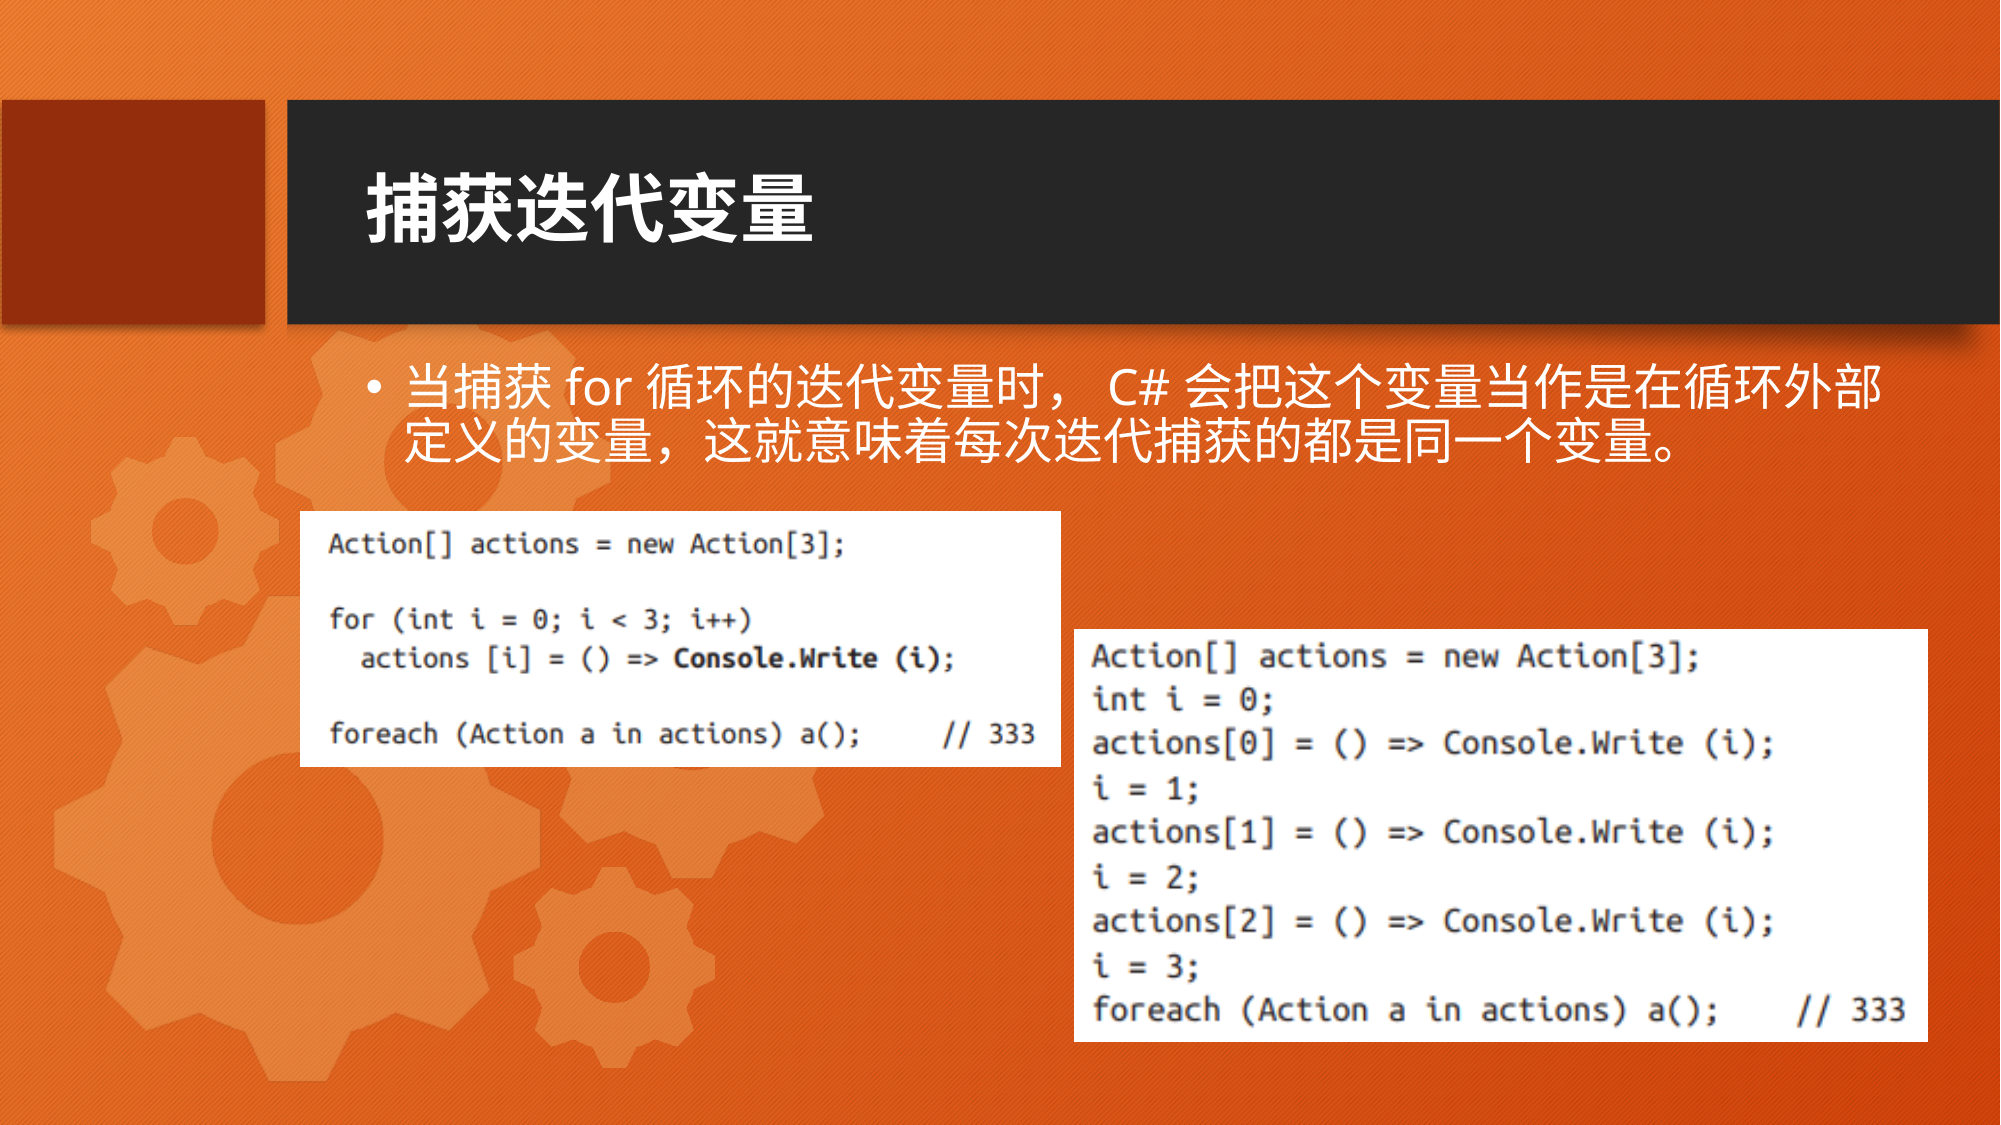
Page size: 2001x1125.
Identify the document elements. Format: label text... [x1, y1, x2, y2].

picture [1074, 628, 1928, 1043]
list 当捕获for循环的迭代变量时，C#会把这个变量当作是在循环外部定义的变量，这就意味着每次迭代捕获的都是同一个变量。 [350, 354, 1928, 962]
picture [11, 226, 2000, 1109]
title 捕获迭代变量 [350, 123, 1928, 301]
